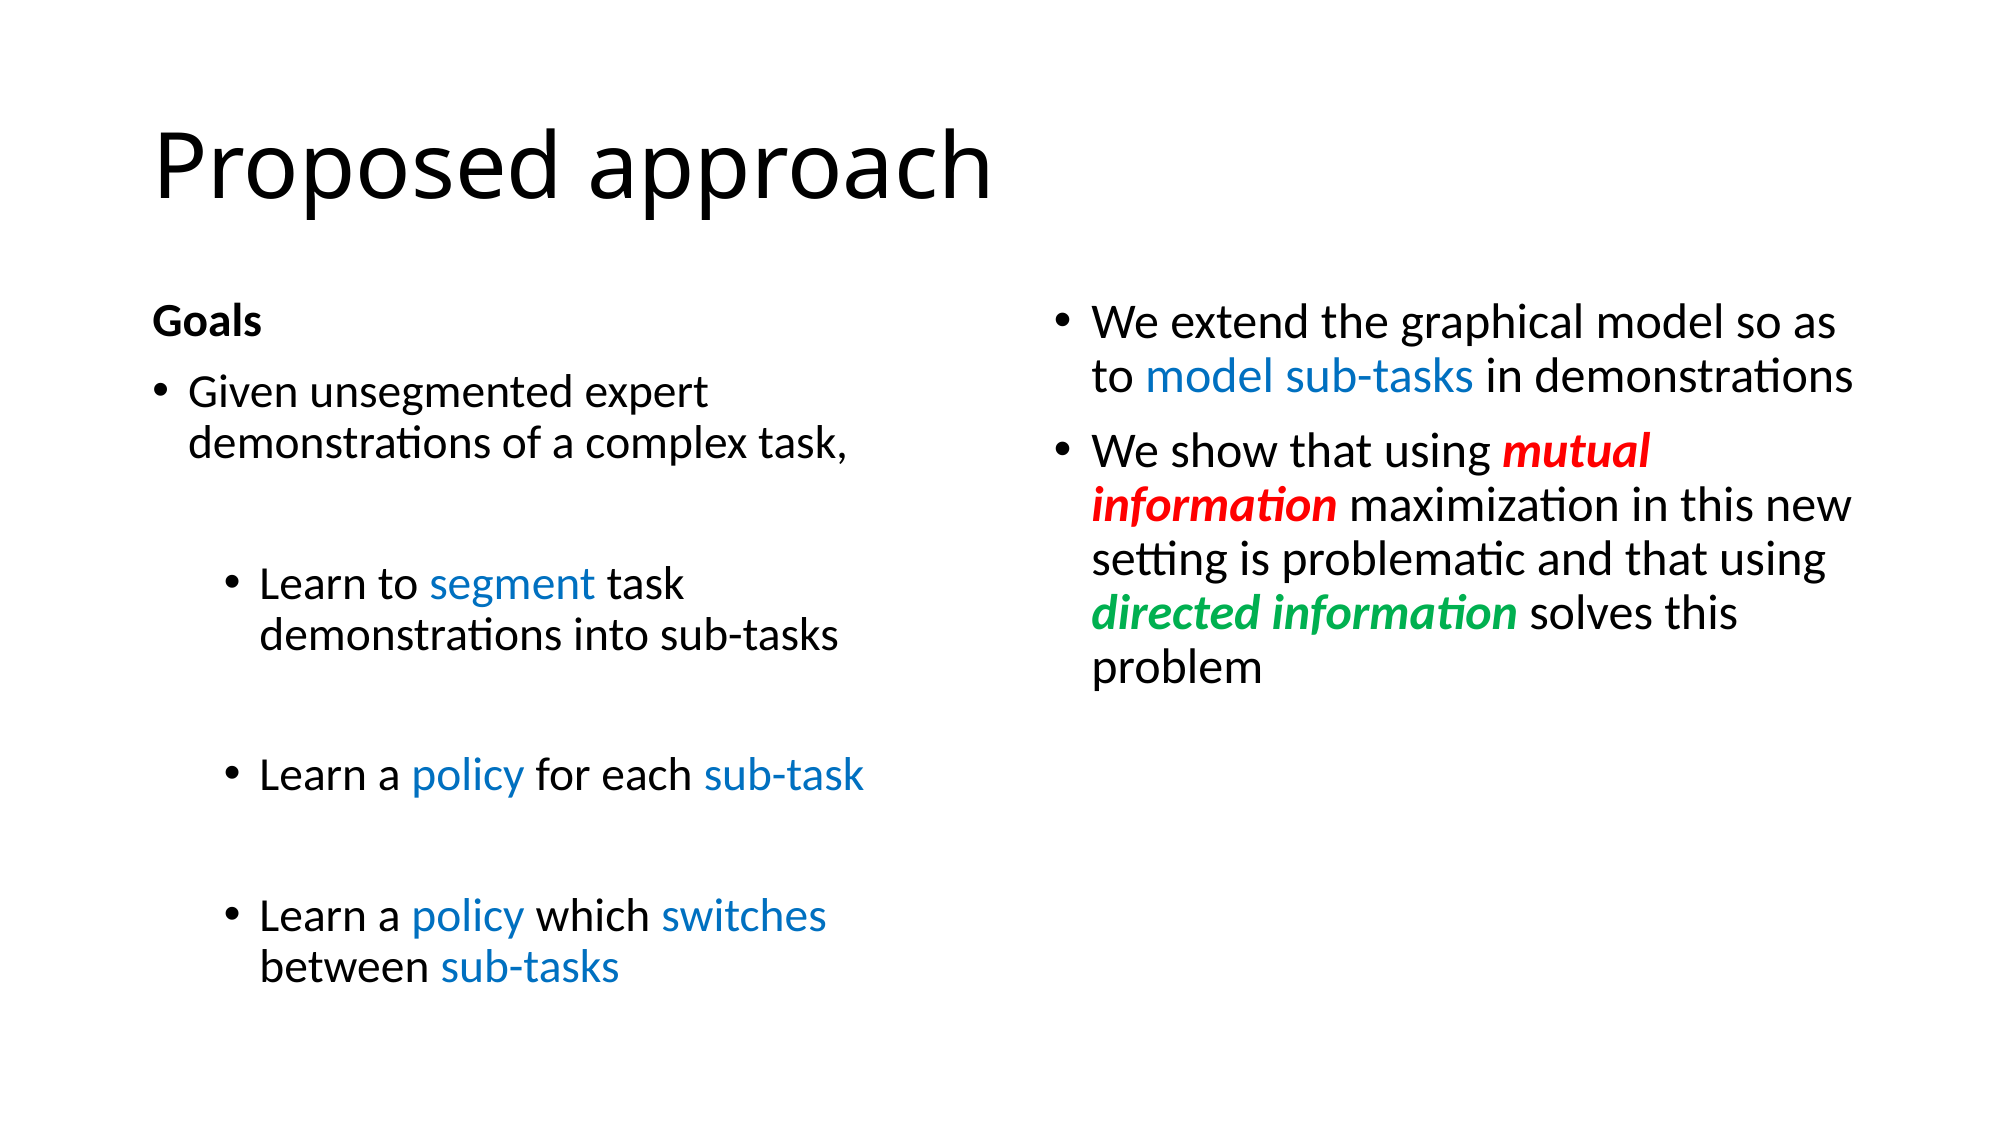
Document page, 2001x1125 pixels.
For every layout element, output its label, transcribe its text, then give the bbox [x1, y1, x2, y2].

title Proposed approach [137, 59, 1863, 278]
list Goals Given unsegmented expert demonstrations of a complex task, Learn to segment task demonstrations into sub-tasks Learn a policy for each sub-task Learn a policy which switches between sub-tasks [137, 288, 988, 1002]
list We extend the graphical model so as to model sub-tasks in demonstrations We show that using mutual information maximization in this new setting is problematic and that using directed information solves this problem [1038, 288, 1889, 1002]
